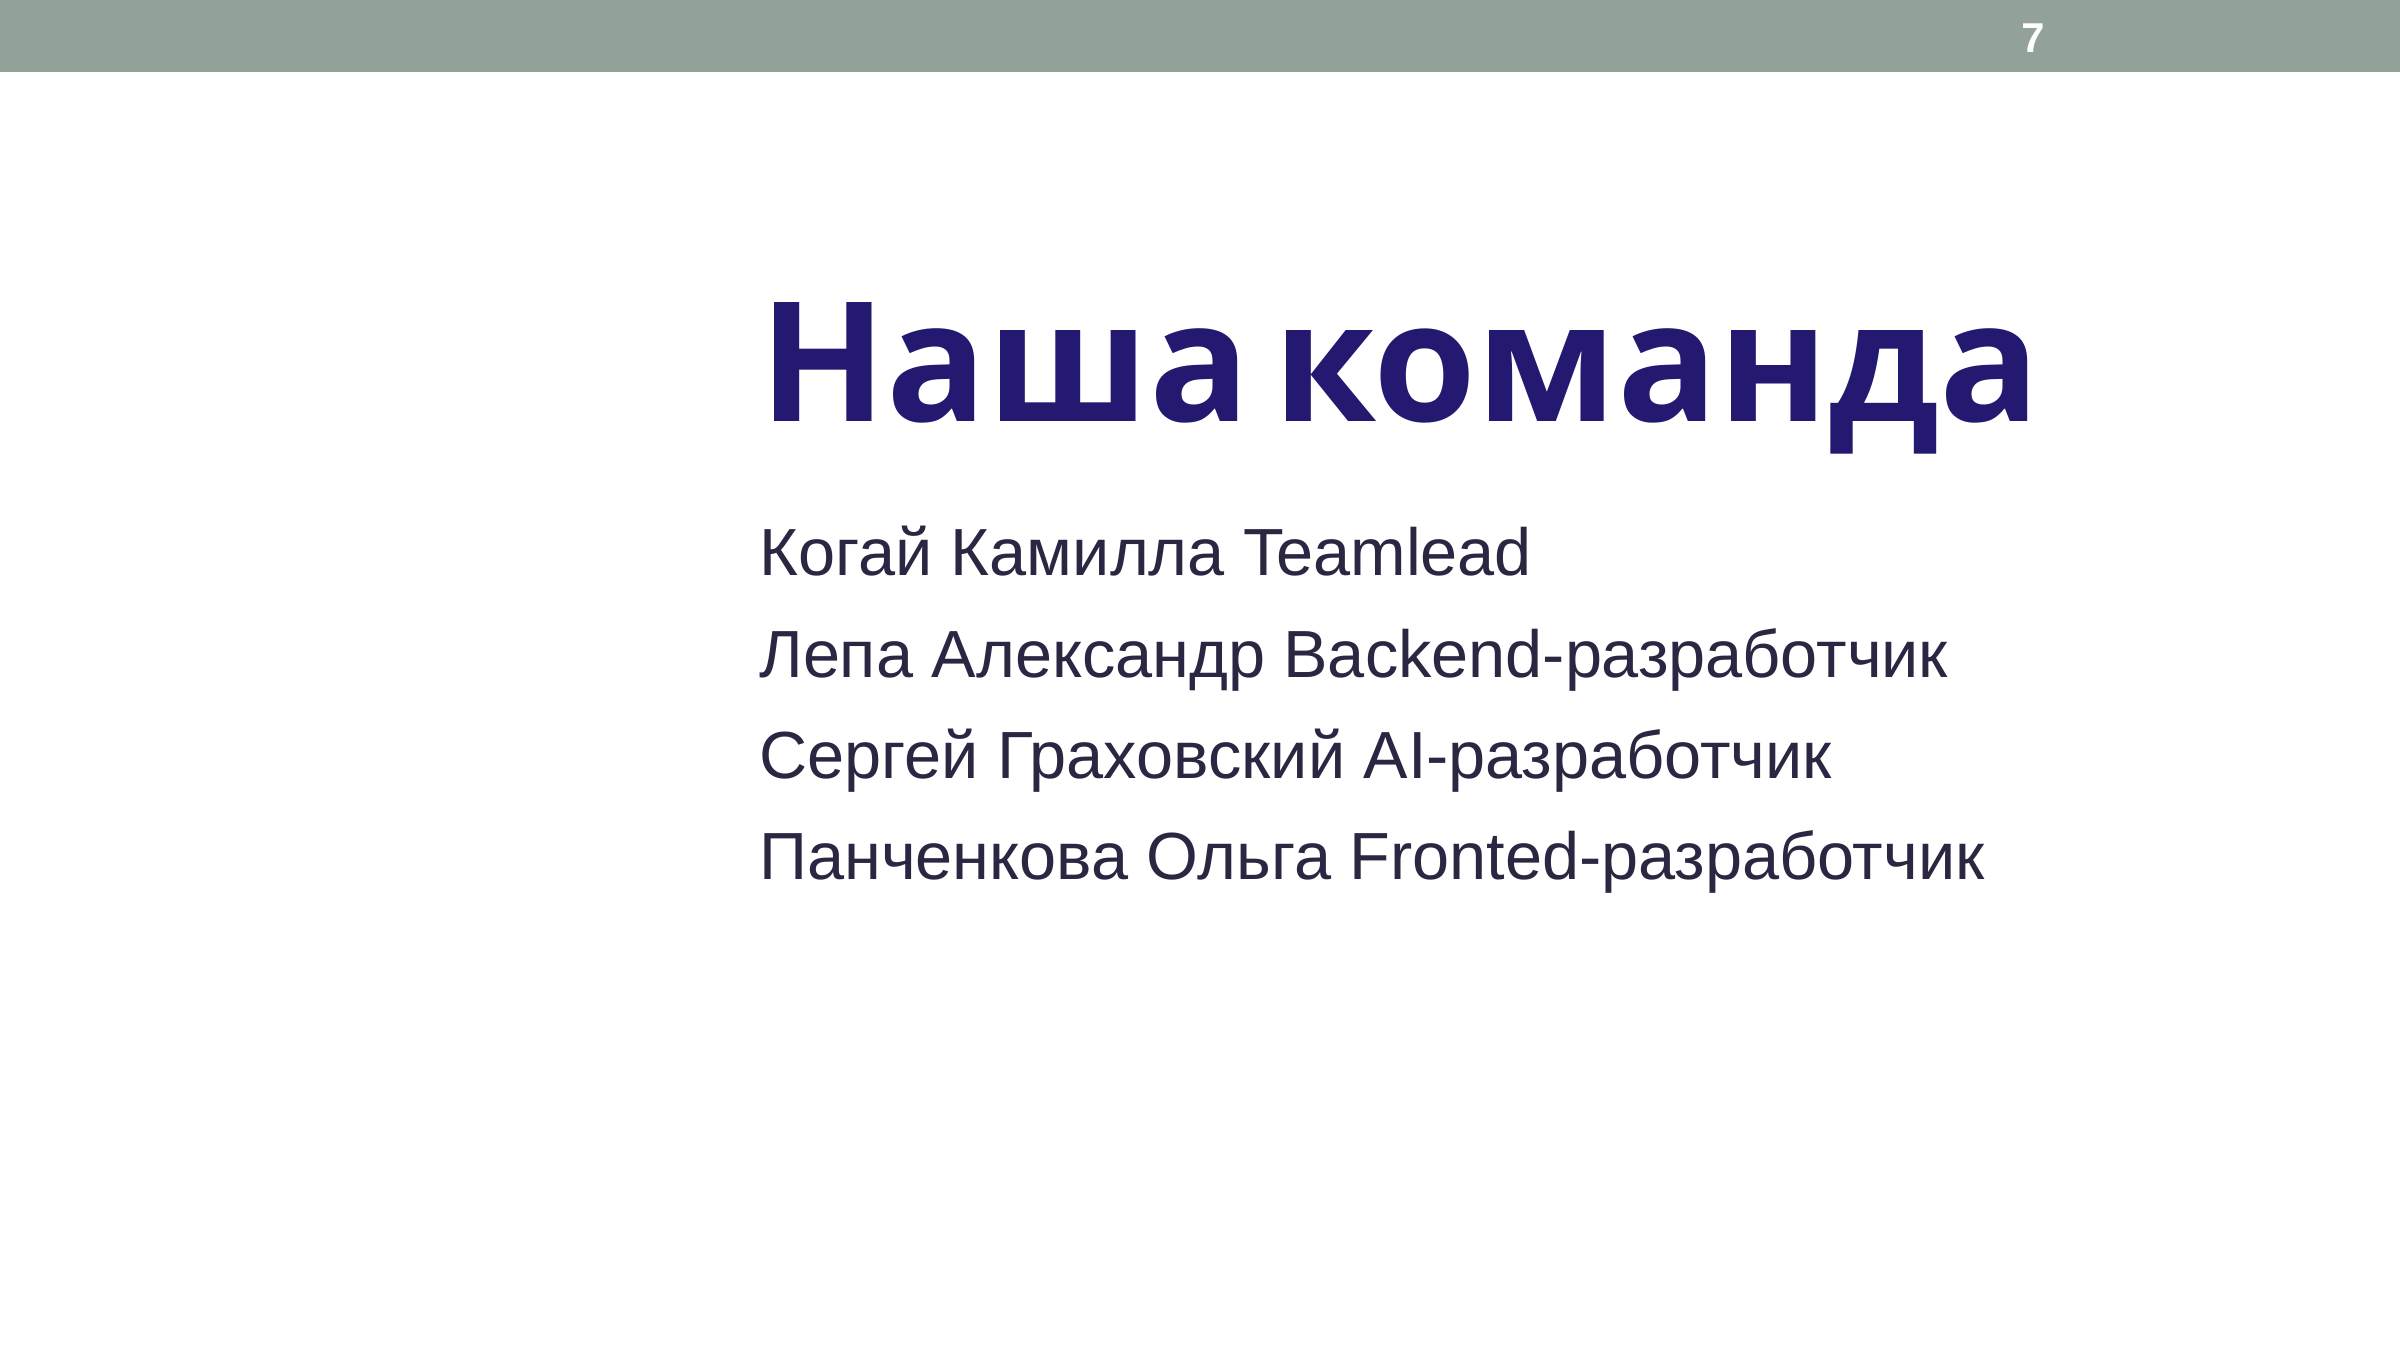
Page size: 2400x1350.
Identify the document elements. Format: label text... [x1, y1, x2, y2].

text_box Лепа Александр Backend-разработчик [759, 630, 1441, 691]
text_box Наша команда [759, 338, 1690, 456]
text_box Когай Камилла Teamlead [759, 529, 1225, 590]
text_box Панченкова Ольга Fronted-разработчик [759, 833, 1513, 894]
text_box Сергей Граховский AI-разработчик [759, 732, 1407, 792]
slide_number 7 [2000, 3, 2280, 69]
